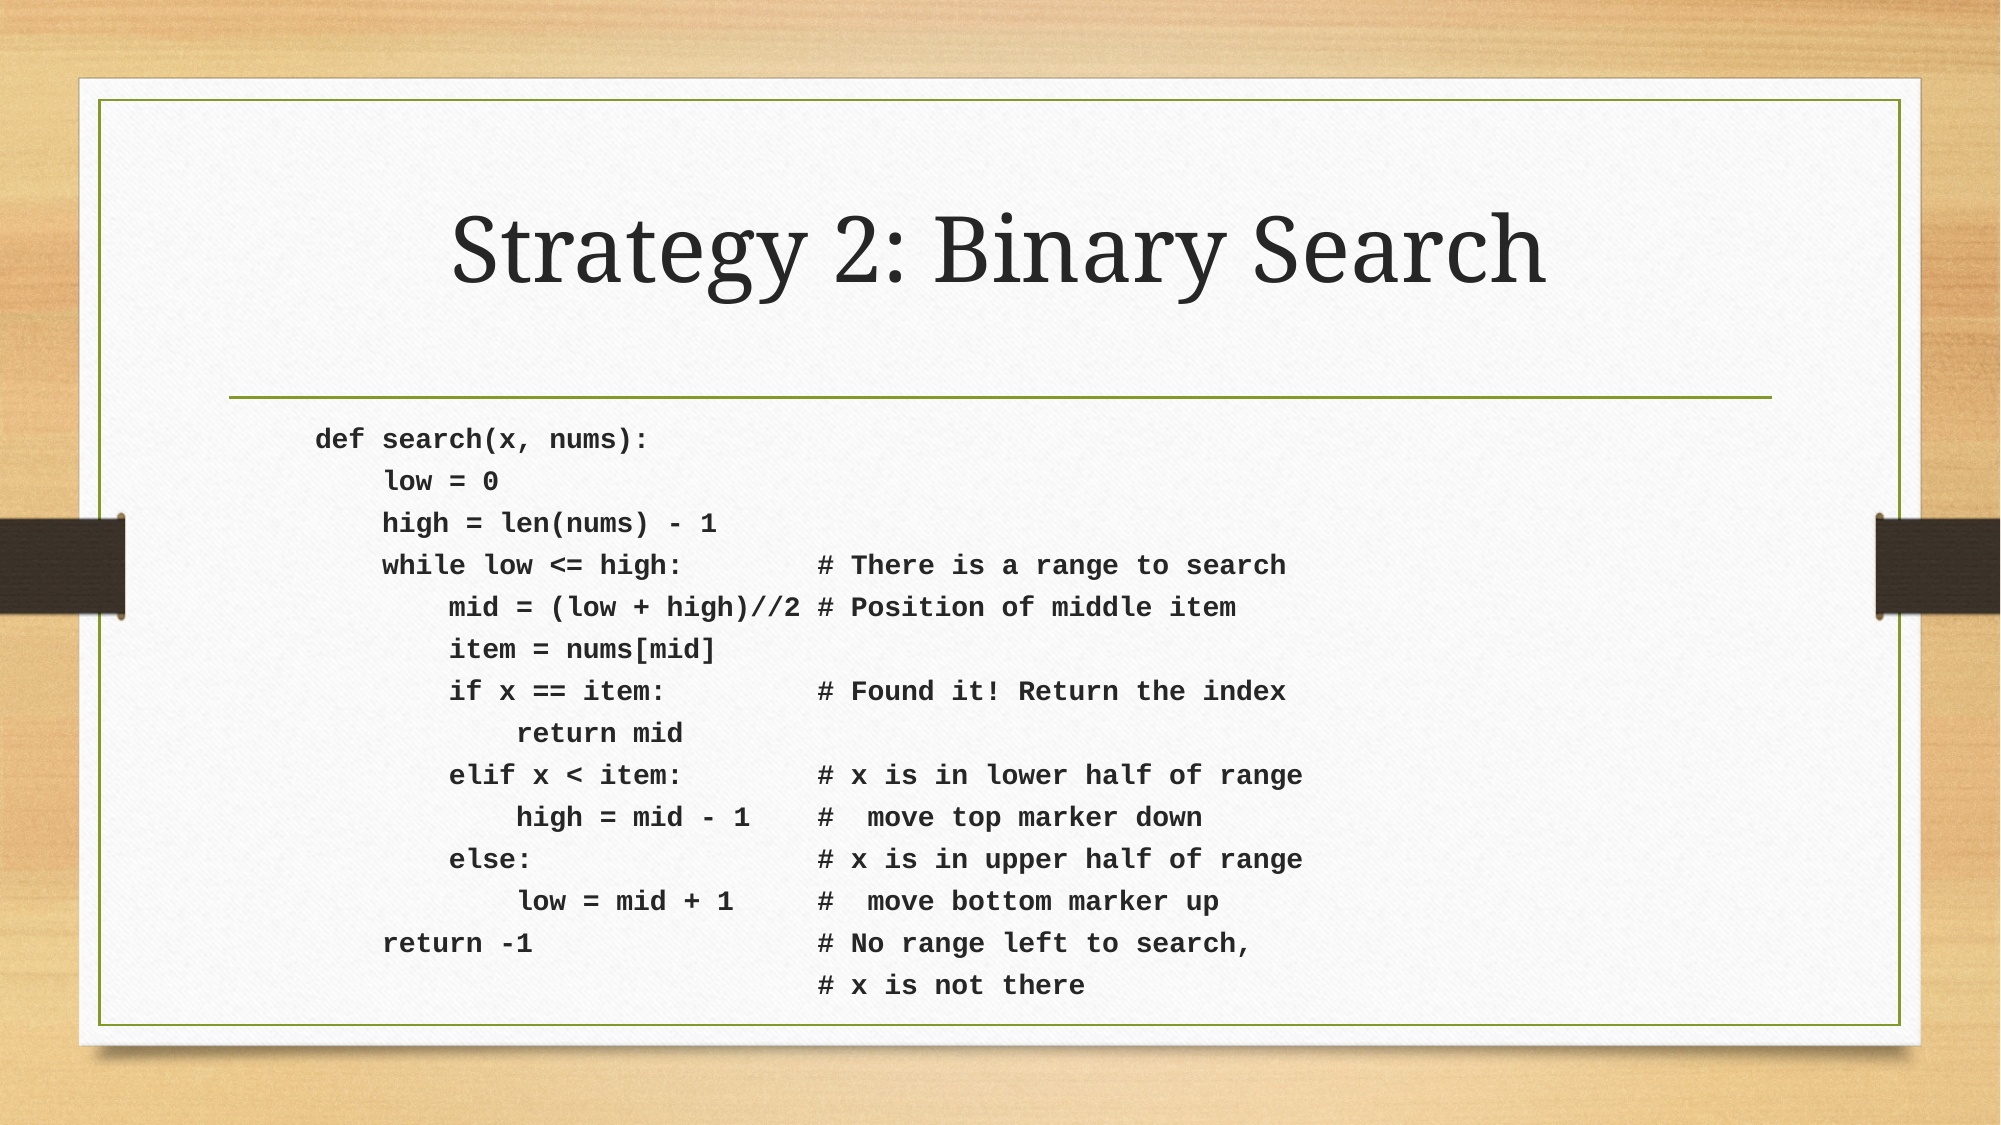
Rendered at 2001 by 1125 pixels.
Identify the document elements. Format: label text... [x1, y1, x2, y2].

list def search(x, nums): low = 0 high = len(nums) - 1 while low <= high: # There is a range to search mid = (low + high)//2 # Position of middle item item = nums[mid] if x == item: # Found it! Return the index return mid elif x < item: # x is in lower half of range high = mid - 1 # move top marker down else: # x is in upper half of range low = mid + 1 # move bottom marker up return -1 # No range left to search, # x is not there [300, 420, 1713, 1013]
title Strategy 2: Binary Search [212, 161, 1788, 332]
picture [0, 0, 2001, 1125]
